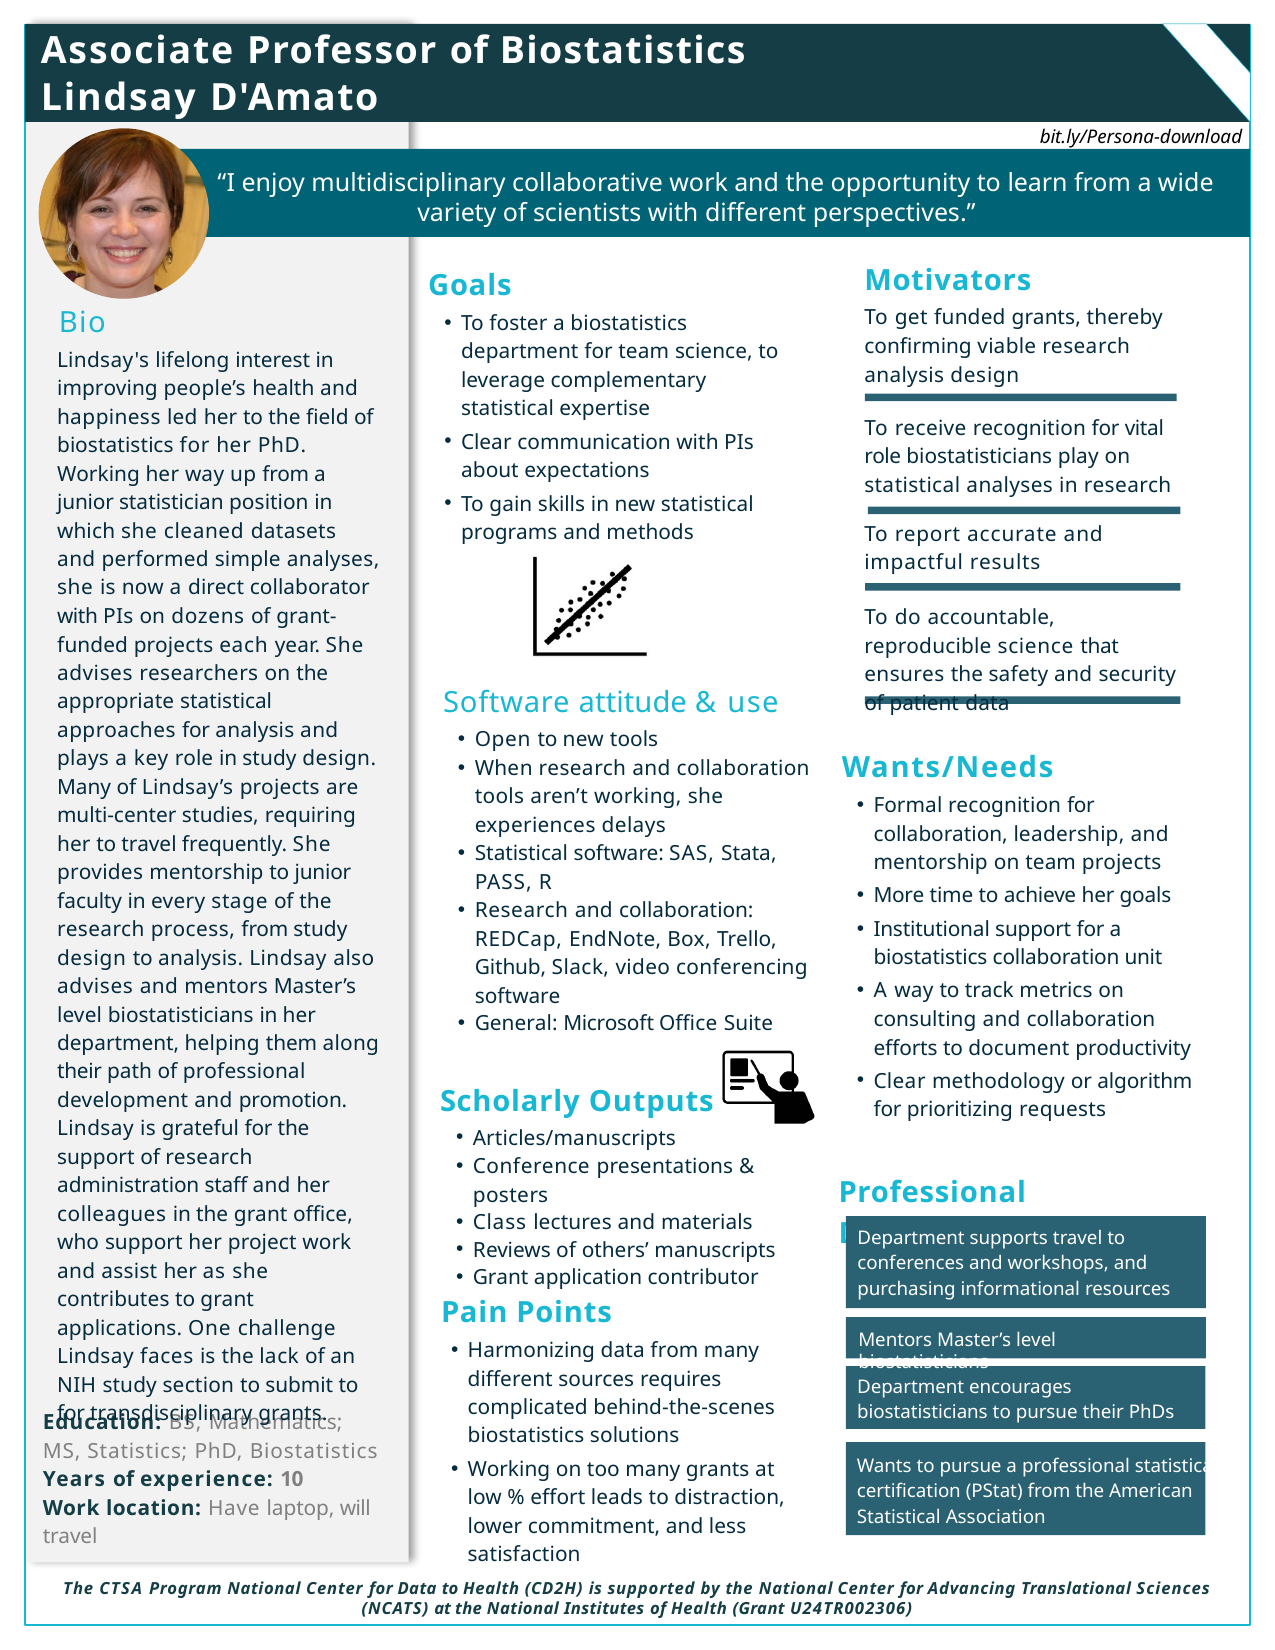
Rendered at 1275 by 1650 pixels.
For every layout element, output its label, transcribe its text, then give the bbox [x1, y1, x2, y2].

text_box [1210, 23, 1250, 68]
text_box To do accountable, reproducible science that ensures the safety and security of patient data [863, 599, 1180, 715]
text_box Associate Professor of Biostatistics Lindsay D'Amato [39, 25, 1129, 118]
text_box [25, 122, 411, 1565]
text_box [864, 393, 1177, 402]
text_box [215, 155, 1252, 239]
text_box Motivators To get funded grants, thereby confirming viable research analysis design [863, 259, 1175, 387]
text_box Department encourages biostatisticians to pursue their PhDs [855, 1369, 1206, 1423]
text_box Wants/Needs Formal recognition for collaboration, leadership, and mentorship on team projects More time to achieve her goals Institutional support for a biostatistics collaboration unit A way to track metrics on consulting and collaboration efforts to document productivity Clear methodology or algorithm for prioritizing requests [840, 733, 1221, 1121]
text_box “I enjoy multidisciplinary collaborative work and the opportunity to learn from a wide variety of scientists with different perspectives.” [215, 155, 1248, 227]
picture [38, 128, 210, 299]
text_box Bio Lindsay's lifelong interest in improving people’s health and happiness led her to the field of biostatistics for her PhD. Working her way up from a junior statistician position in which she cleaned datasets and performed simple analyses, she is now a direct collaborator with PIs on dozens of grant-funded projects each year. She advises researchers on the appropriate statistical approaches for analysis and plays a key role in study design. Many of Lindsay’s projects are multi-center studies, requiring her to travel frequently. She provides mentorship to junior faculty in every stage of the research process, from study design to analysis. Lindsay also advises and mentors Master’s level biostatisticians in her department, helping them along their path of professional development and promotion. Lindsay is grateful for the support of research administration staff and her colleagues in the grant office, who support her project work and assist her as she contributes to grant applications. One challenge Lindsay faces is the lack of an NIH study section to submit to for transdisciplinary grants. [43, 287, 395, 1425]
text_box [845, 1216, 1206, 1309]
text_box [845, 1442, 1206, 1536]
text_box [845, 1317, 1206, 1359]
text_box Scholarly Outputs Articles/manuscripts Conference presentations & posters Class lectures and materials Reviews of others’ manuscripts Grant application contributor [439, 1075, 820, 1289]
text_box The CTSA Program National Center for Data to Health (CD2H) is supported by the National Center for Advancing Translational Sciences (NCATS) at the National Institutes of Health (Grant U24TR002306) [49, 1576, 1223, 1618]
text_box Education: BS, Mathematics; MS, Statistics; PhD, Biostatistics Years of experience: 10 Work location: Have laptop, will travel [41, 1404, 395, 1548]
text_box To receive recognition for vital role biostatisticians play on statistical analyses in research [863, 409, 1180, 497]
text_box bit.ly/Persona-download [1024, 116, 1263, 155]
text_box Pain Points Harmonizing data from many different sources requires complicated behind-the-scenes biostatistics solutions Working on too many grants at low % effort leads to distraction, lower commitment, and less satisfaction [434, 1278, 815, 1566]
text_box [867, 506, 1181, 515]
text_box Mentors Master’s level biostatisticians [843, 1319, 1192, 1380]
picture [716, 1037, 817, 1137]
text_box [1160, 21, 1253, 116]
text_box Goals To foster a biostatistics department for team science, to leverage complementary statistical expertise Clear communication with PIs about expectations To gain skills in new statistical programs and methods [428, 258, 815, 551]
text_box Software attitude & use Open to new tools When research and collaboration tools aren’t working, she experiences delays Statistical software: SAS, Stata, PASS, R Research and collaboration: REDCap, EndNote, Box, Trello, Github, Slack, video conferencing software General: Microsoft Office Suite [441, 668, 827, 1035]
text_box Professional Development [838, 1166, 1275, 1249]
picture [512, 545, 660, 672]
text_box Department supports travel to conferences and workshops, and purchasing informational resources [856, 1221, 1207, 1300]
text_box [215, 147, 1024, 155]
text_box To report accurate and impactful results [863, 515, 1192, 574]
text_box [865, 583, 1181, 591]
text_box [24, 23, 1241, 122]
text_box [845, 1380, 1206, 1429]
text_box Wants to pursue a professional statistical certification (PStat) from the American Statistical Association [855, 1449, 1230, 1528]
